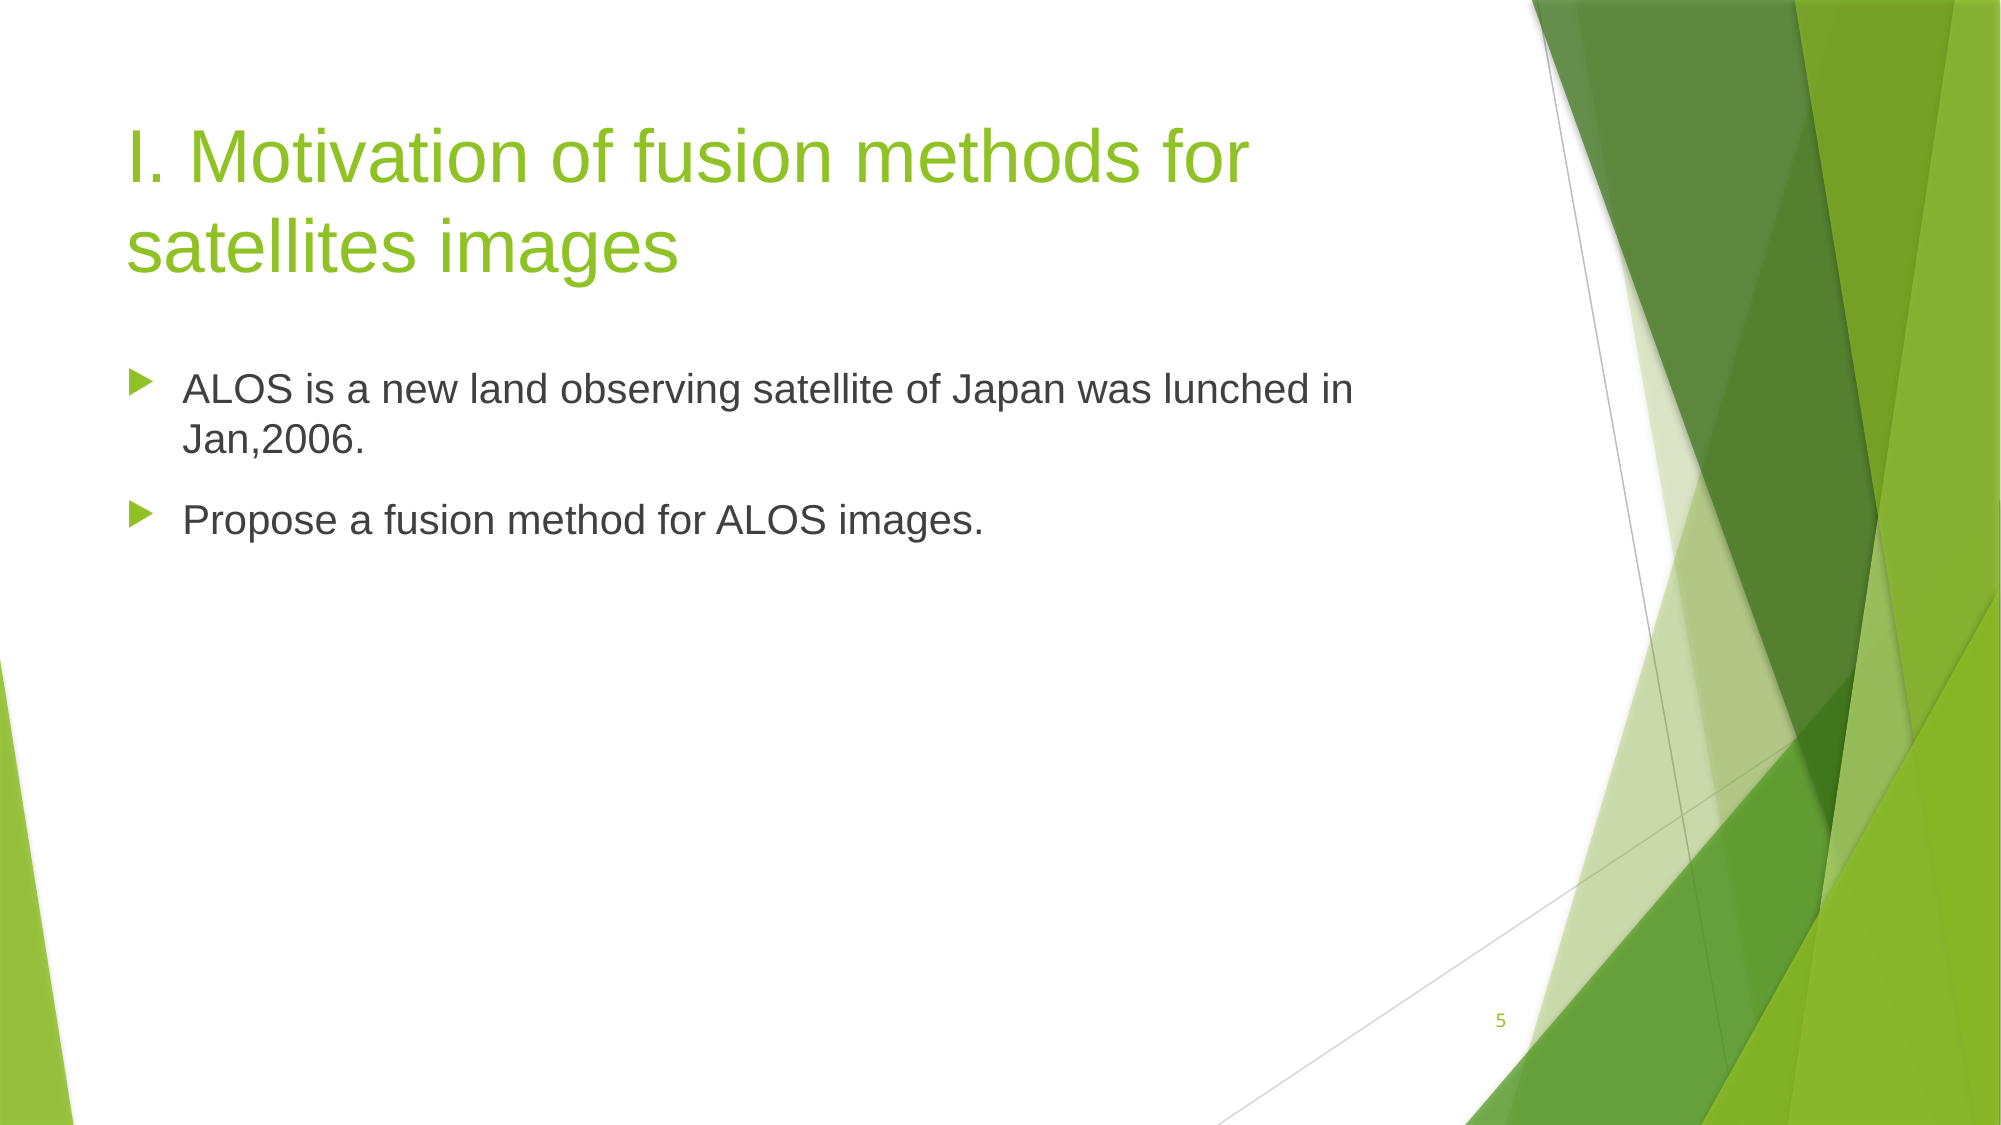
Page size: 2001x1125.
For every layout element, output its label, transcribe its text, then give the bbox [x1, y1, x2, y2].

list ALOS is a new land observing satellite of Japan was lunched in Jan,2006. Propose a fusion method for ALOS images. [111, 354, 1522, 992]
title I. Motivation of fusion methods for satellites images [111, 99, 1522, 317]
slide_number 5 [1409, 991, 1522, 1051]
